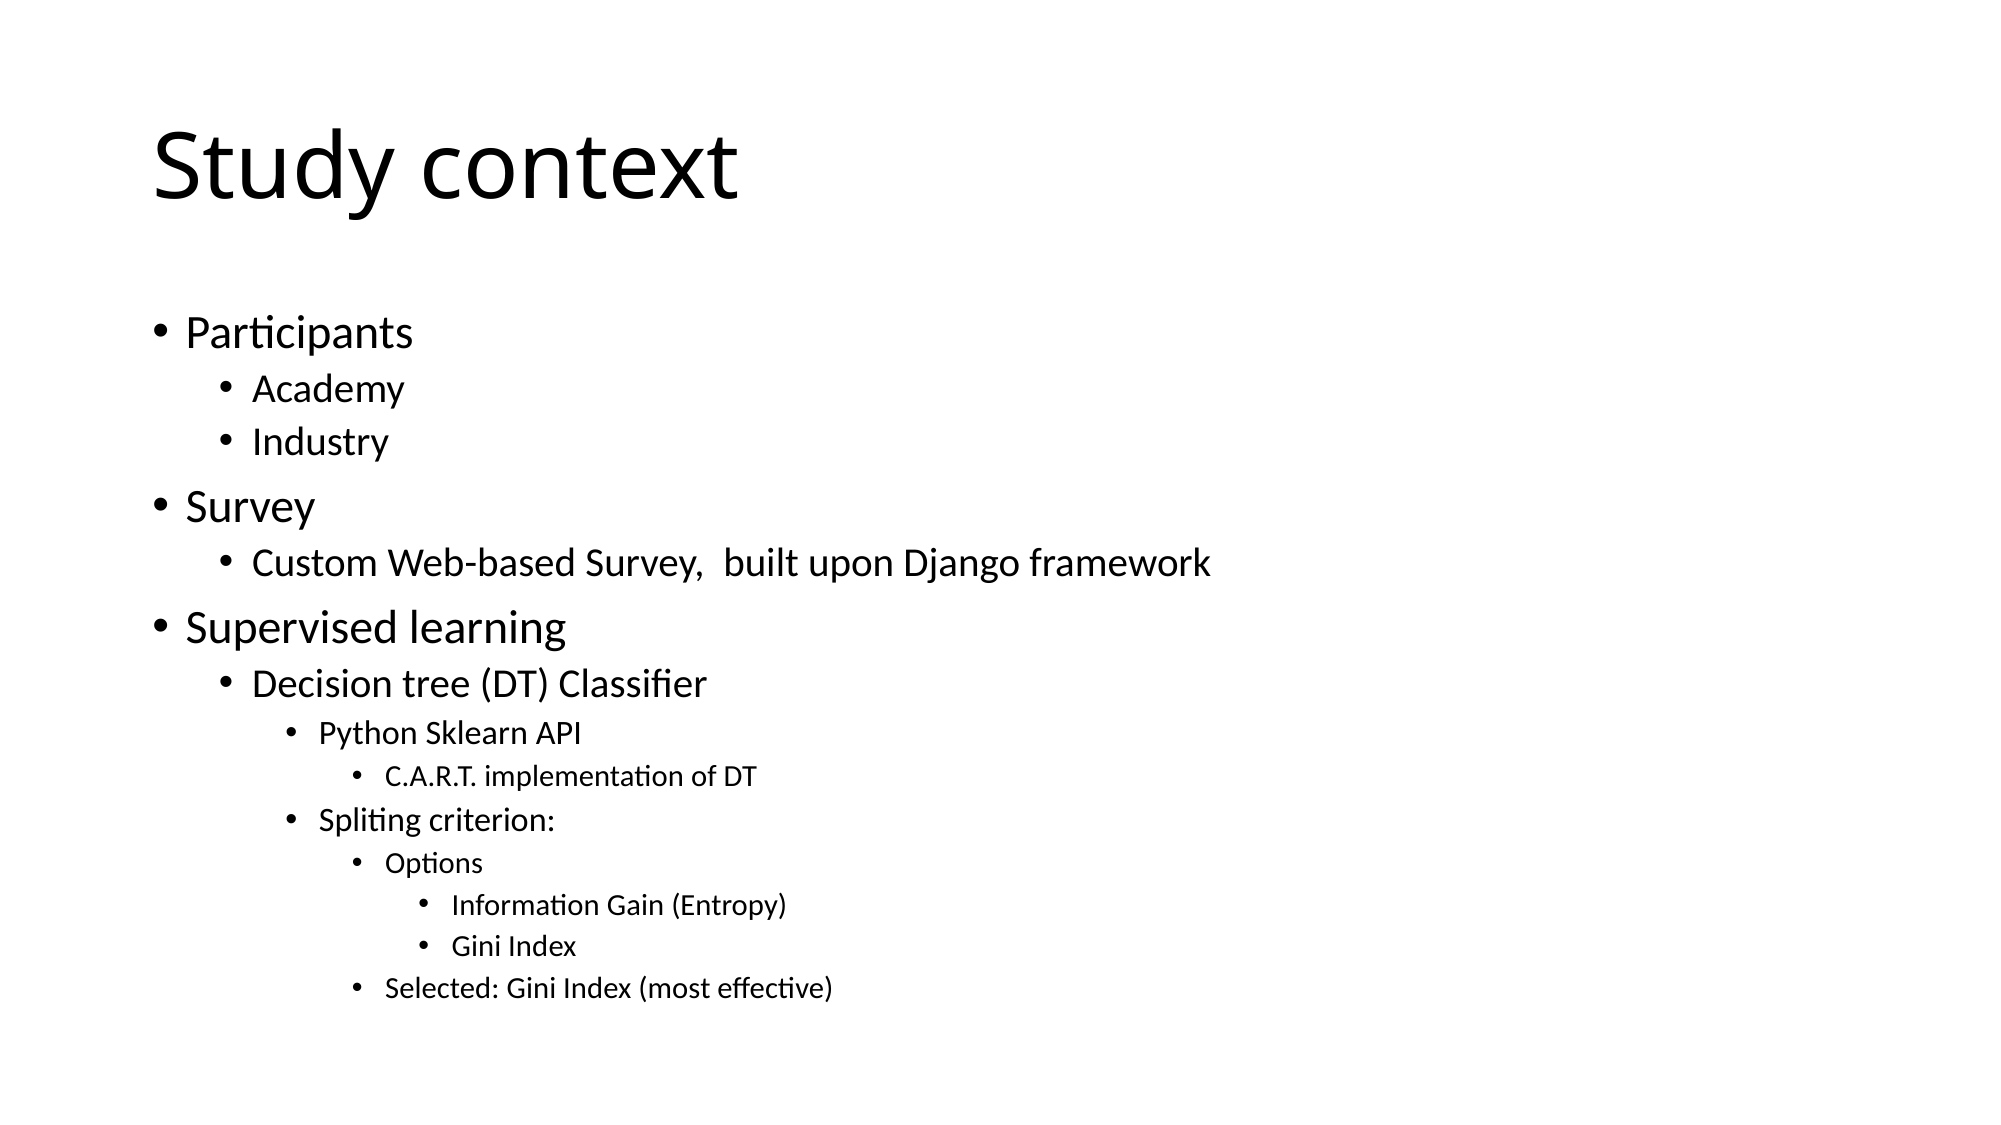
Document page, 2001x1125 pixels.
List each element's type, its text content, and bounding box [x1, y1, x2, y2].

title Study context [137, 59, 1863, 278]
list Participants Academy Industry Survey Custom Web-based Survey, built upon Django framework Supervised learning Decision tree (DT) Classifier Python Sklearn API C.A.R.T. implementation of DT Spliting criterion: Options Information Gain (Entropy) Gini Index Selected: Gini Index (most effective) [137, 299, 1863, 1014]
